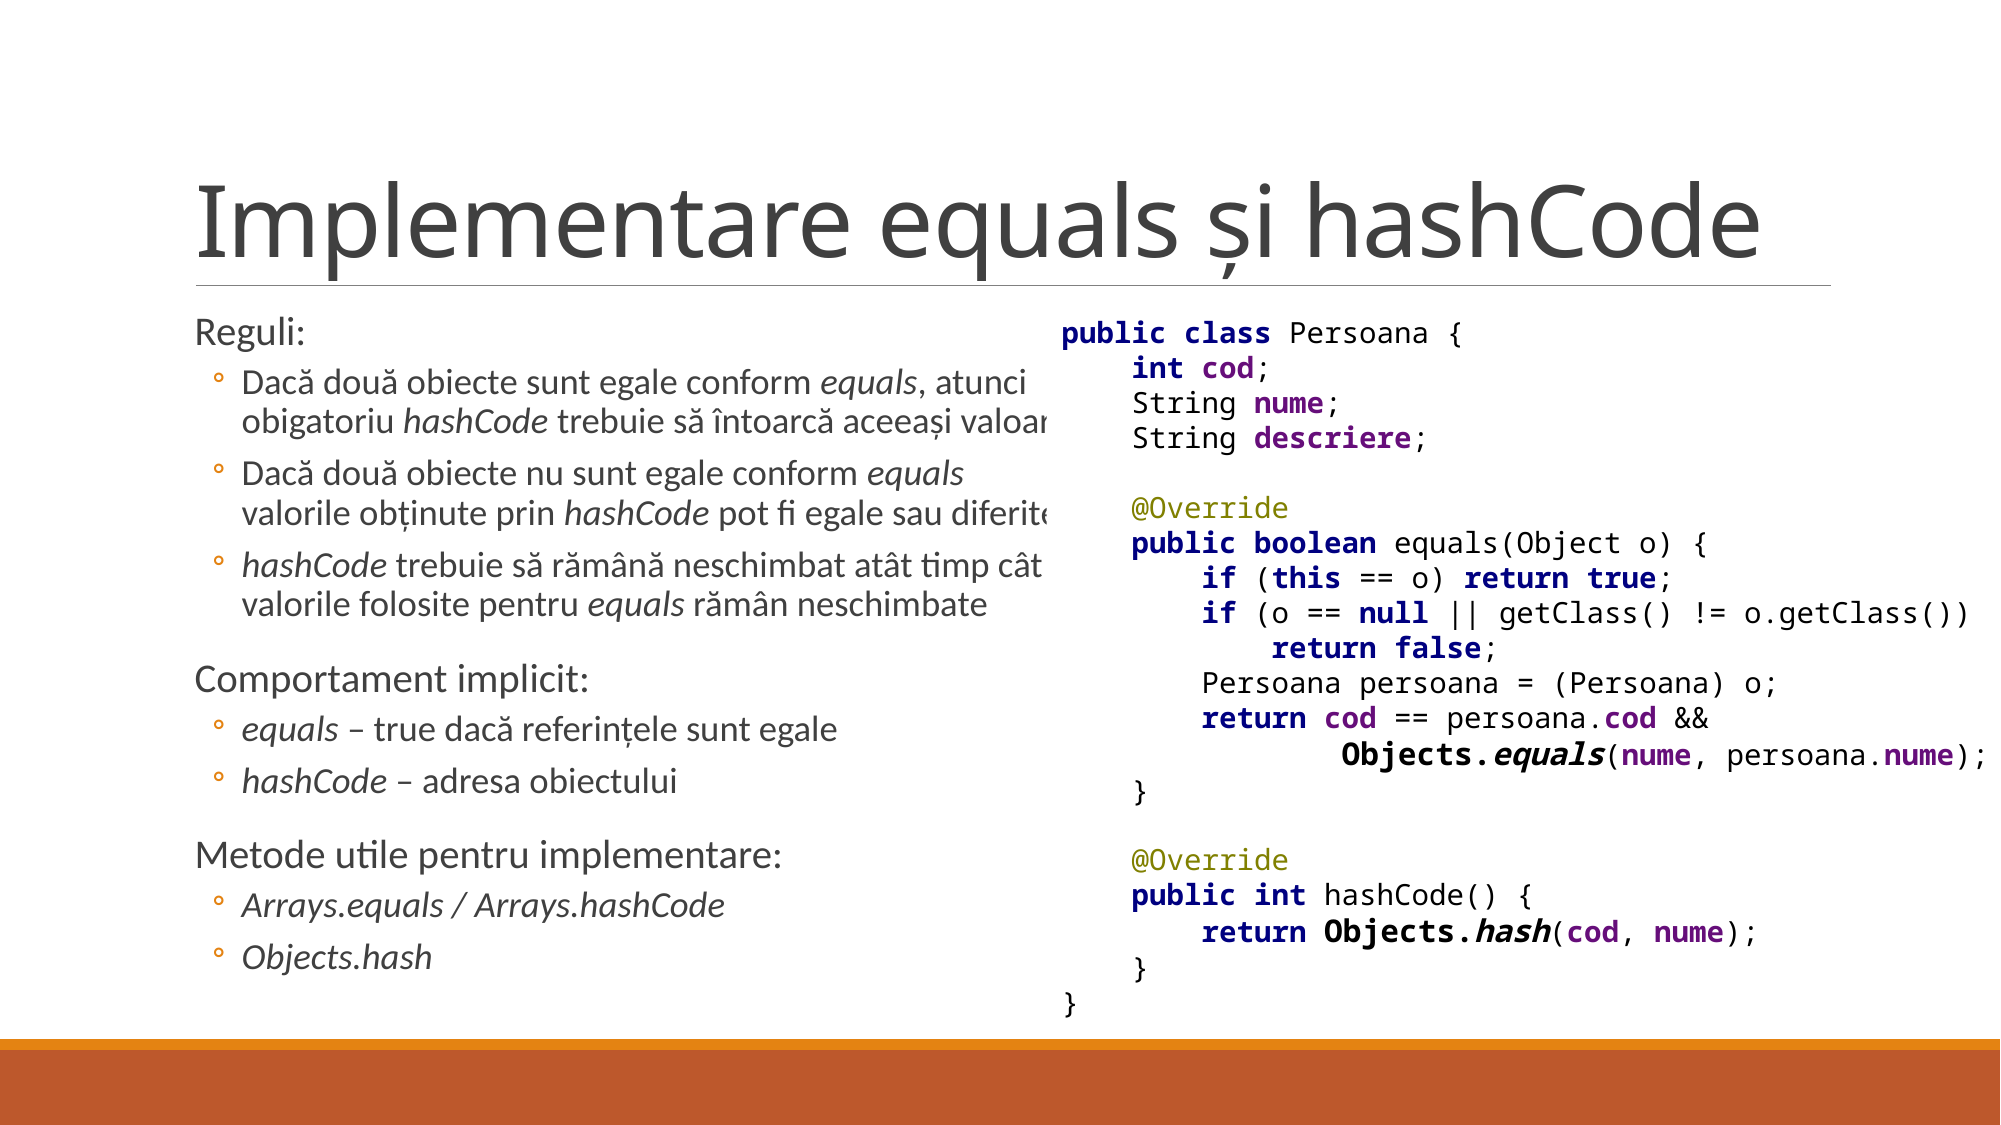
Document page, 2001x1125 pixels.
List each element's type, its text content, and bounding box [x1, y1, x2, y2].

list Reguli: Dacă două obiecte sunt egale conform equals, atunci obigatoriu hashCode trebuie să întoarcă aceeași valoare Dacă două obiecte nu sunt egale conform equals valorile obținute prin hashCode pot fi egale sau diferite hashCode trebuie să rămână neschimbat atât timp cât valorile folosite pentru equals rămân neschimbate Comportament implicit: equals – true dacă referințele sunt egale hashCode – adresa obiectului Metode utile pentru implementare: Arrays.equals / Arrays.hashCode Objects.hash [180, 302, 1072, 1025]
title Implementare equals și hashCode [180, 47, 1830, 285]
text_box public class Persoana { int cod; String nume; String descriere; @Override public boolean equals(Object o) { if (this == o) return true; if (o == null || getClass() != o.getClass()) return false; Persoana persoana = (Persoana) o; return cod == persoana.cod && Objects.equals(nume, persoana.nume); } @Override public int hashCode() { return Objects.hash(cod, nume); } } [1046, 307, 2000, 1027]
